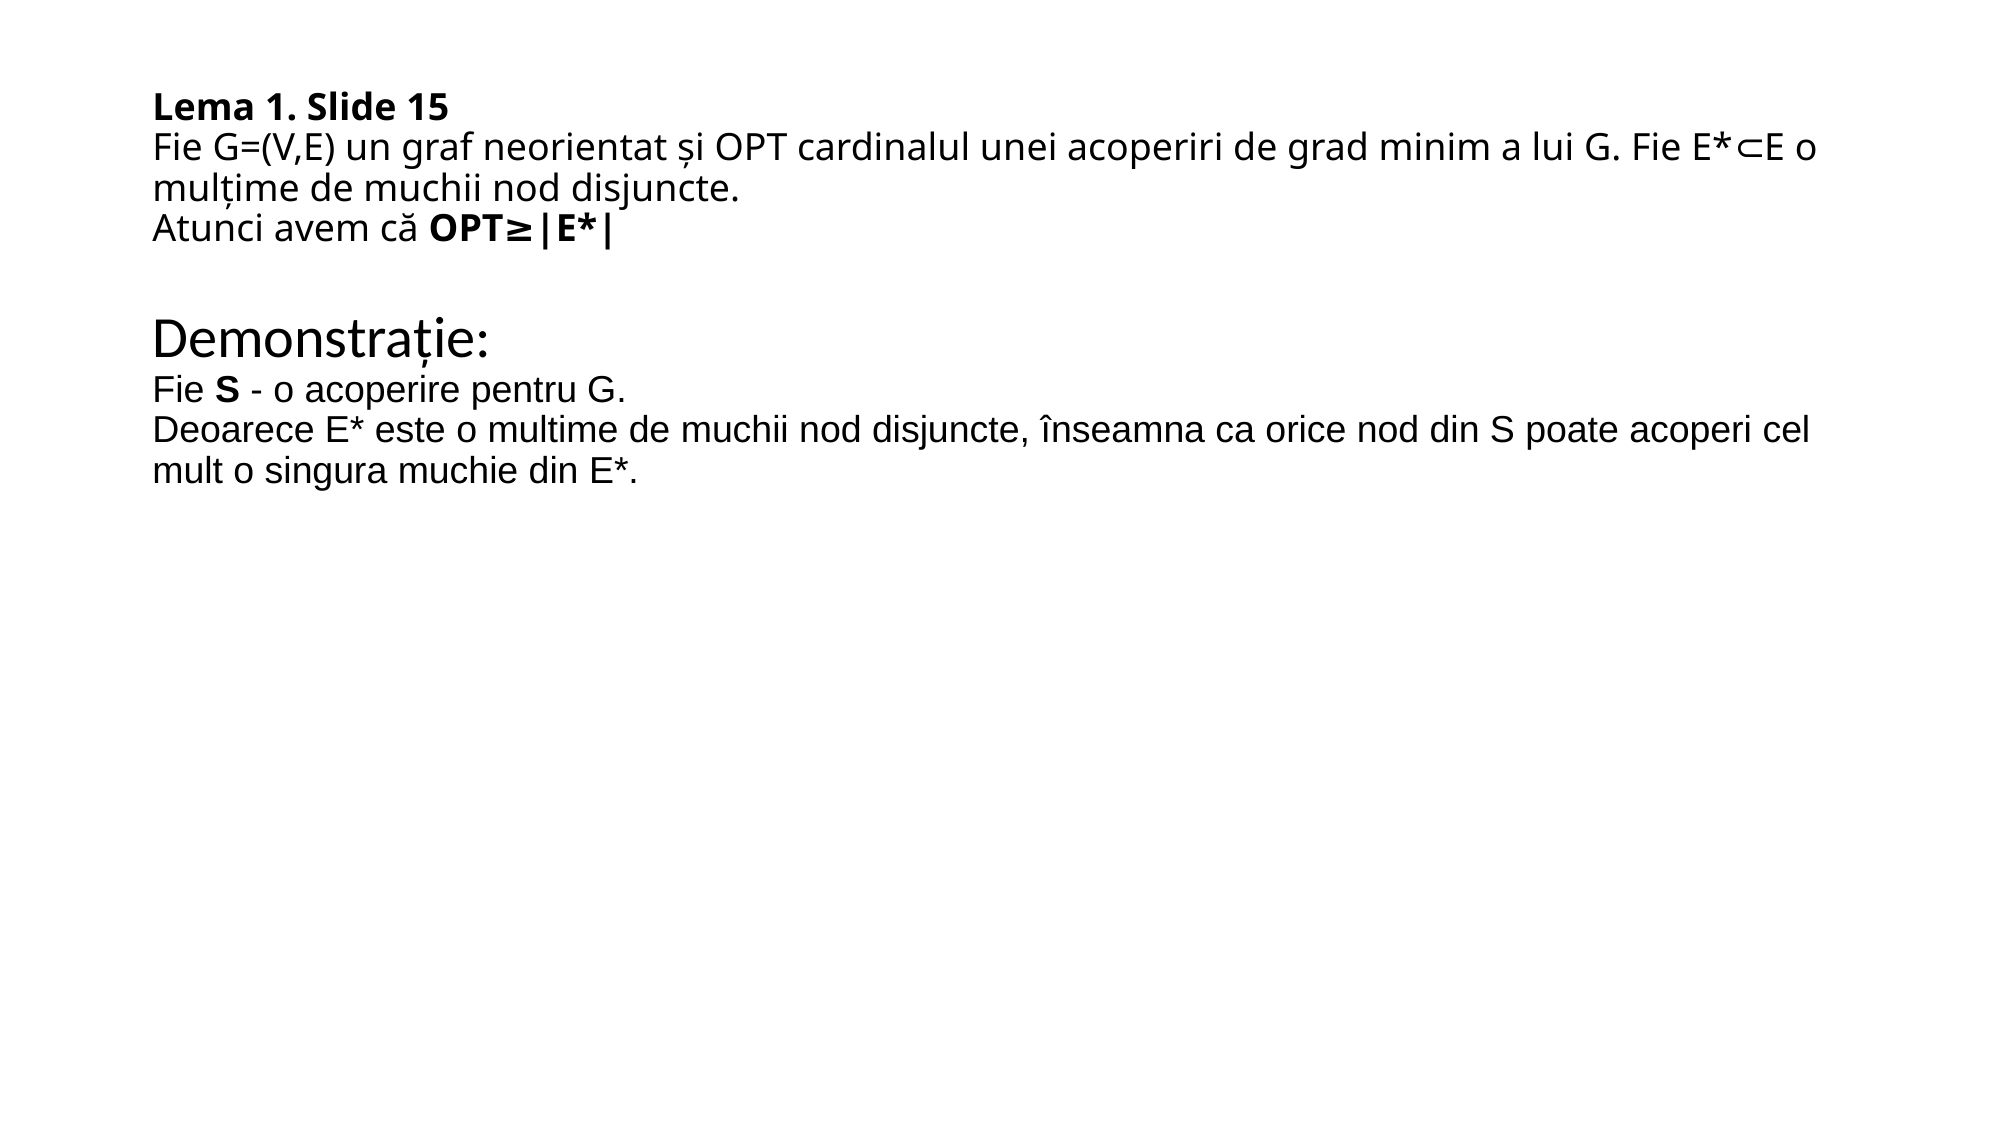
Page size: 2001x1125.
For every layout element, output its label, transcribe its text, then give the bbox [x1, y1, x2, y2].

title Lema 1. Slide 15 Fie G=(V,E) un graf neorientat și OPT cardinalul unei acoperiri de grad minim a lui G. Fie E*⊂E o mulțime de muchii nod disjuncte. Atunci avem că OPT≥|E*| [137, 59, 1863, 278]
list Demonstrație: Fie S - o acoperire pentru G. Deoarece E* este o multime de muchii nod disjuncte, înseamna ca orice nod din S poate acoperi cel mult o singura muchie din E*. Deci |S|>= |E*| pentru orice acoperire S (inclusiv cea optima) si orice multime de muchii nod disjuncte E*. OPT>=|E*| [137, 299, 1863, 1014]
